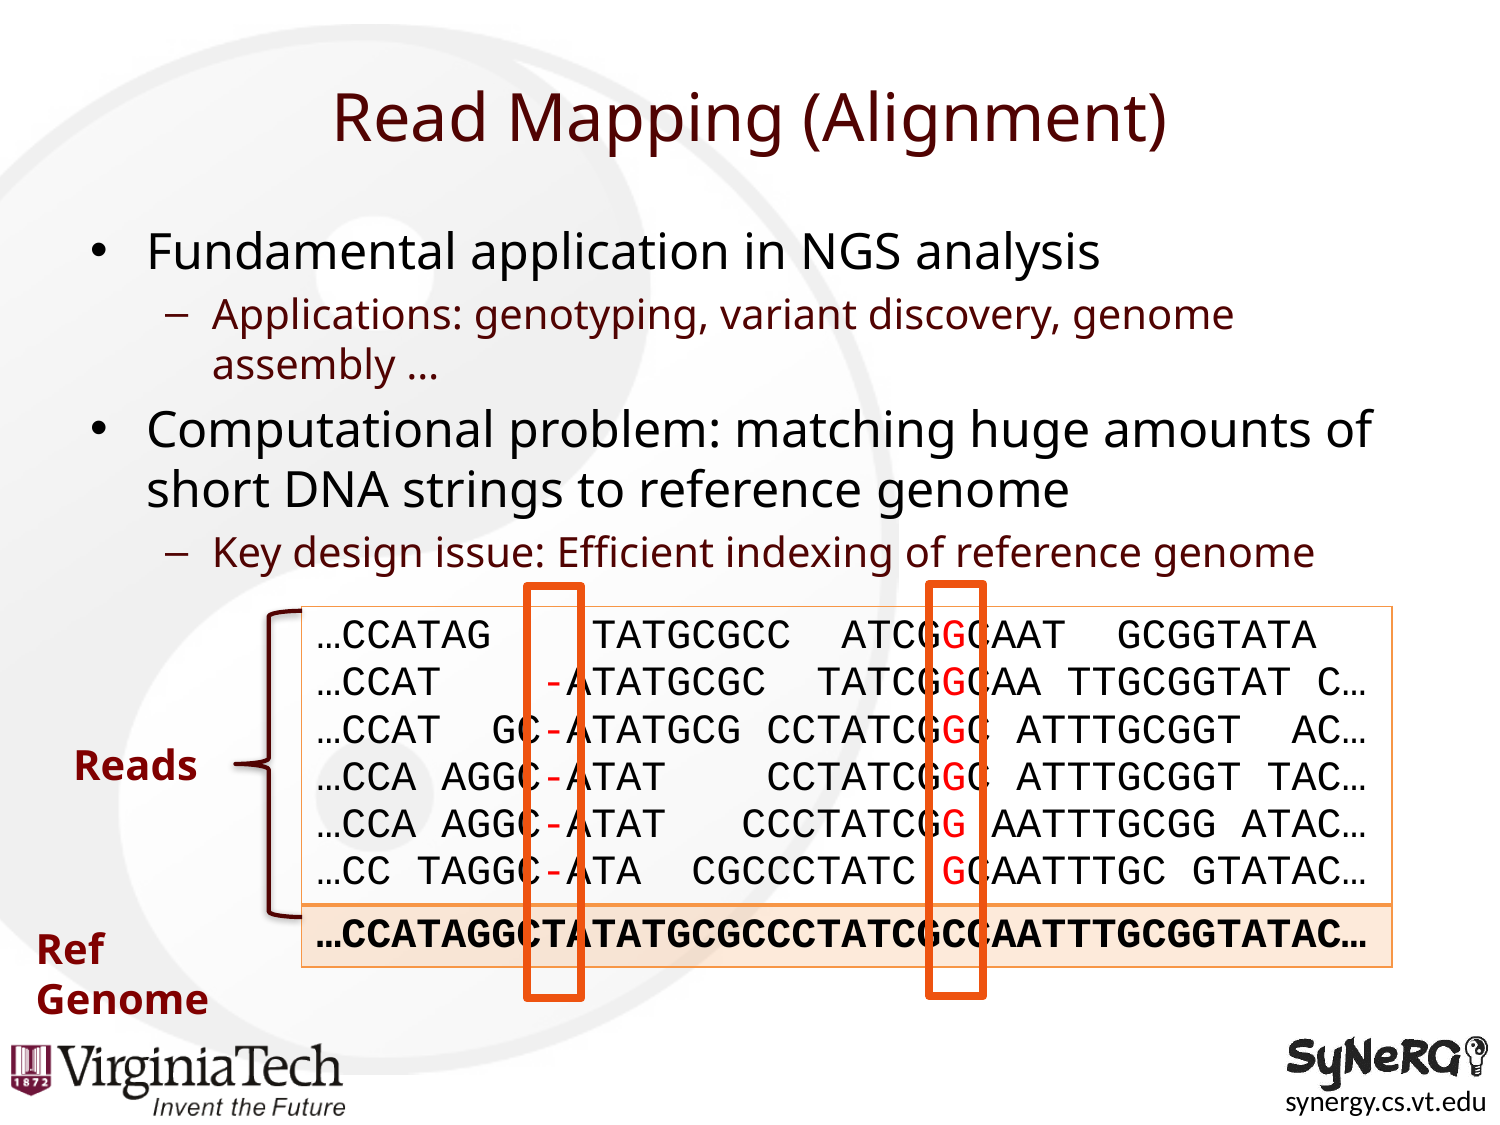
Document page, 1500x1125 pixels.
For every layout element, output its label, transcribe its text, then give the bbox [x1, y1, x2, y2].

text_box [233, 608, 303, 920]
table_header …CCATAG TATGCGCC ATCGGCAAT GCGGTATA …CCAT -ATATGCGC TATCGGCAA TTGCGGTAT C… …CCAT GC-ATATGCG CCTATCGGC ATTTGCGGT AC… …CCA AGGC-ATAT CCTATCGGC ATTTGCGGT TAC… …CCA AGGC-ATAT CCCTATCGG AATTTGCGG ATAC… …CC TAGGC-ATA CGCCCTATC GCAATTTGC GTATAC… [985, 607, 1391, 903]
text_box [525, 584, 583, 1000]
table_cell …CCATAGGCTATATGCGCCCTATCGCCAATTTGCGGTATAC… [583, 907, 927, 966]
title Read Mapping (Alignment) [75, 45, 1425, 185]
table_header …CCATAG TATGCGCC ATCGGCAAT GCGGTATA …CCAT -ATATGCGC TATCGGCAA TTGCGGTAT C… …CCAT GC-ATATGCG CCTATCGGC ATTTGCGGT AC… …CCA AGGC-ATAT CCTATCGGC ATTTGCGGT TAC… …CCA AGGC-ATAT CCCTATCGG AATTTGCGG ATAC… …CC TAGGC-ATA CGCCCTATC GCAATTTGC GTATAC… [302, 607, 525, 903]
text_box [927, 582, 985, 998]
table_cell …CCATAGGCTATATGCGCCCTATCGCCAATTTGCGGTATAC… [302, 907, 525, 966]
table_cell …CCATAGGCTATATGCGCCCTATCGCCAATTTGCGGTATAC… [985, 907, 1391, 966]
text_box Ref Genome [20, 915, 300, 1030]
table_header …CCATAG TATGCGCC ATCGGCAAT GCGGTATA …CCAT -ATATGCGC TATCGGCAA TTGCGGTAT C… …CCAT GC-ATATGCG CCTATCGGC ATTTGCGGT AC… …CCA AGGC-ATAT CCTATCGGC ATTTGCGGT TAC… …CCA AGGC-ATAT CCCTATCGG AATTTGCGG ATAC… …CC TAGGC-ATA CGCCCTATC GCAATTTGC GTATAC… [583, 607, 927, 903]
picture [1281, 1032, 1491, 1095]
picture [1, 1033, 352, 1124]
list Fundamental application in NGS analysis Applications: genotyping, variant discovery, genome assembly … Computational problem: matching huge amounts of short DNA strings to reference genome Key design issue: Efficient indexing of reference genome [75, 211, 1425, 1005]
text_box Reads [58, 731, 228, 797]
